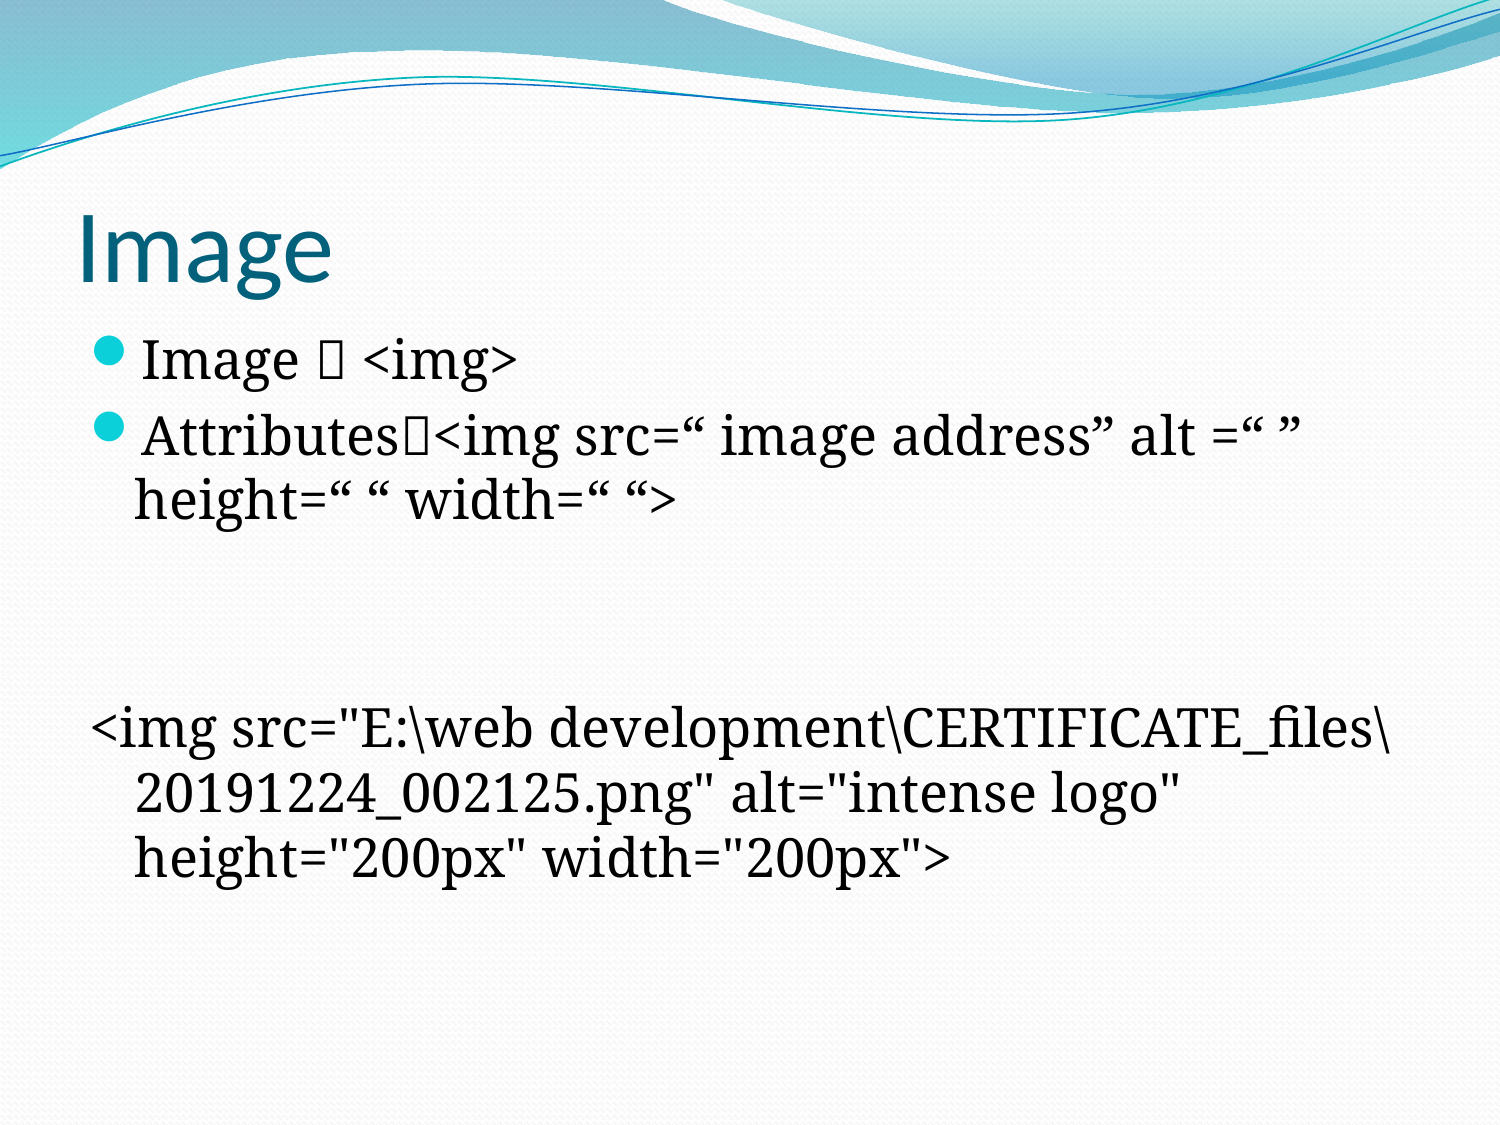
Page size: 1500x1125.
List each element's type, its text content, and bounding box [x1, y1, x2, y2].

title Image [75, 115, 1425, 303]
list Image  <img> Attributes<img src=“ image address” alt =“ ” height=“ “ width=“ “> <img src="E:\web development\CERTIFICATE_files\20191224_002125.png" alt="intense logo" height="200px" width="200px"> [75, 317, 1425, 1038]
